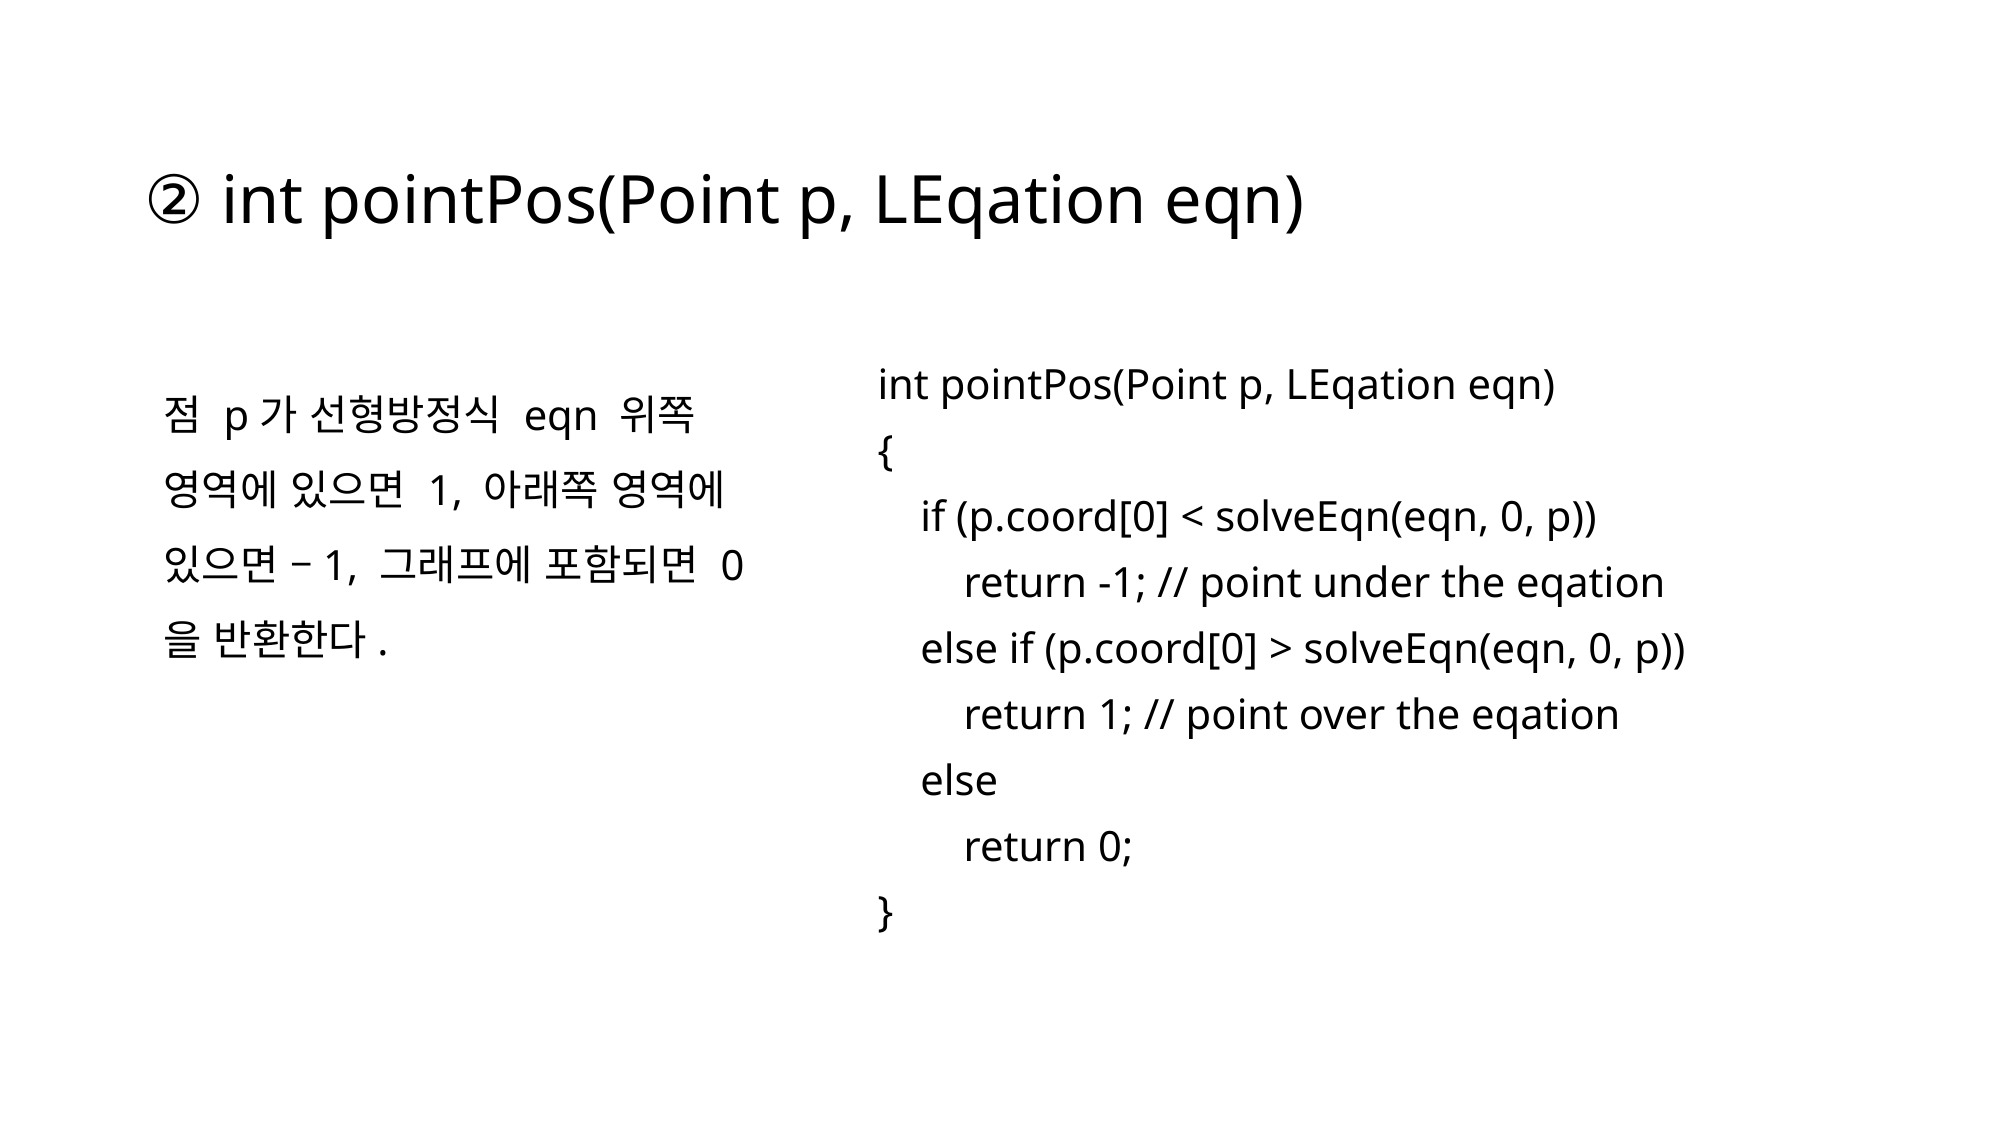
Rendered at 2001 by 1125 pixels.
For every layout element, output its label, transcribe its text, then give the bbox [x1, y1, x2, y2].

title ② int pointPos(Point p, LEqation eqn) [129, 171, 1907, 385]
list 점 p가 선형방정식 eqn 위쪽 영역에 있으면 1, 아래쪽 영역에 있으면 –1, 그래프에 포함되면 0을 반환한다. [148, 356, 805, 1000]
text_box int pointPos(Point p, LEqation eqn) { if (p.coord[0] < solveEqn(eqn, 0, p)) return -1; // point under the eqation else if (p.coord[0] > solveEqn(eqn, 0, p)) return 1; // point over the eqation else return 0; } [862, 356, 1907, 1000]
